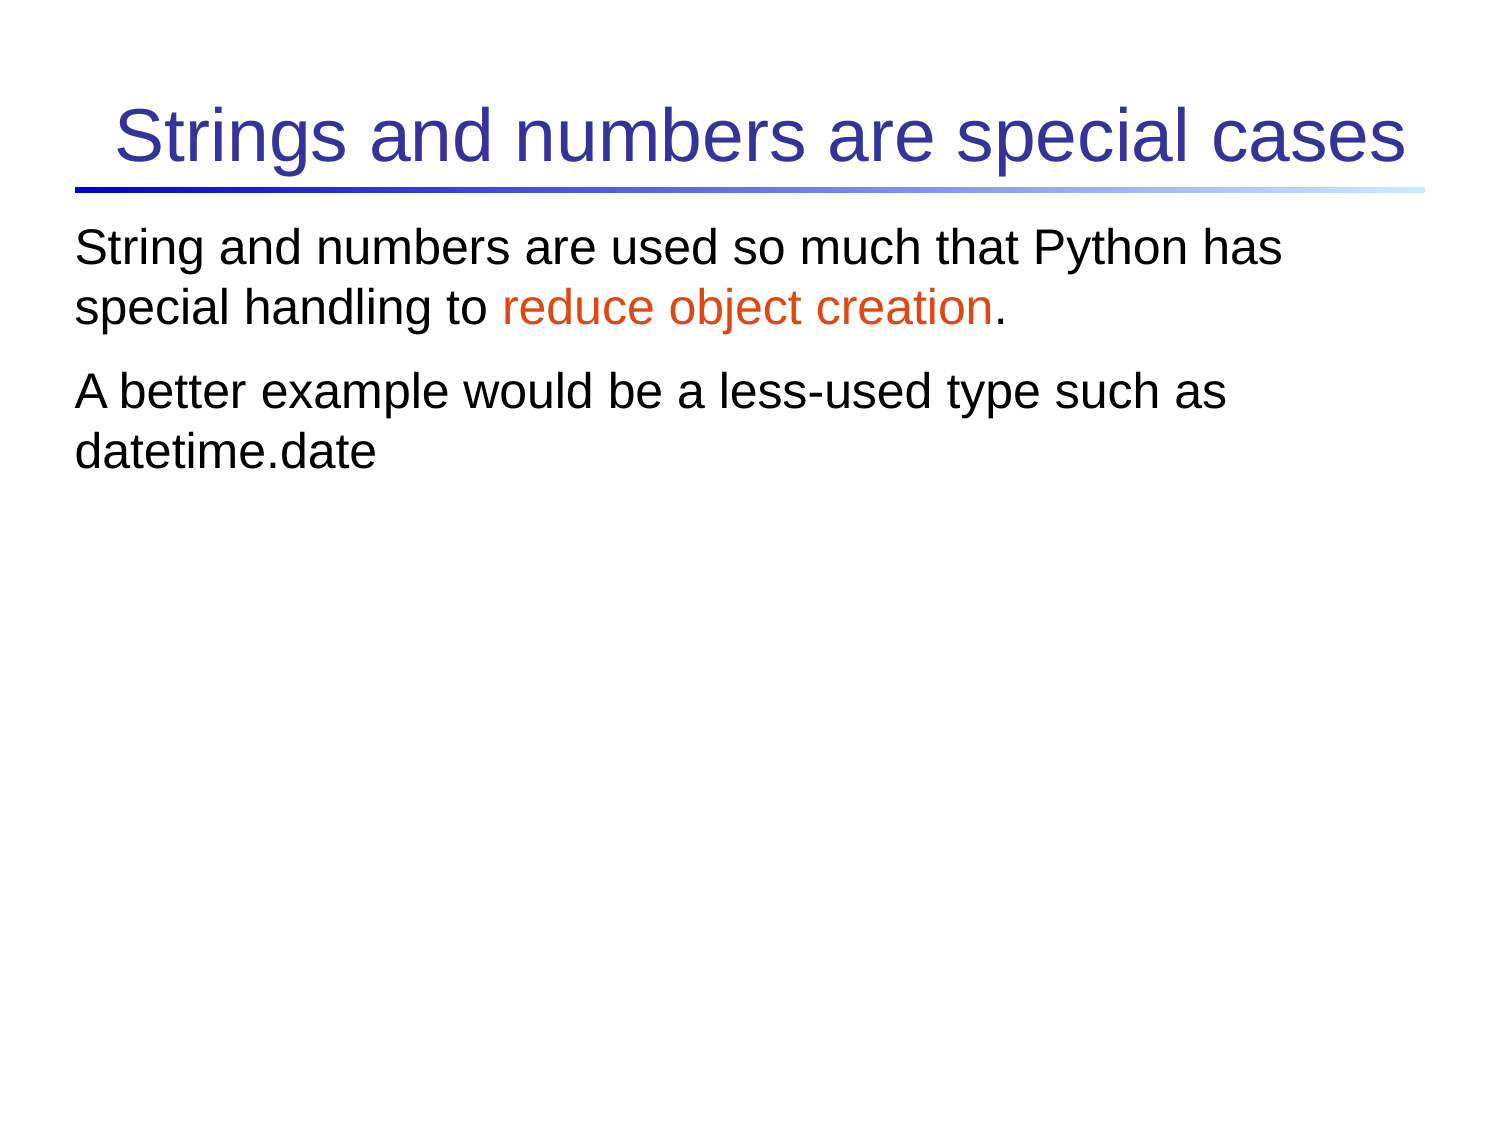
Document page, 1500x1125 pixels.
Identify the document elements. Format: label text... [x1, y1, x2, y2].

text_box String and numbers are used so much that Python has special handling to reduce object creation. A better example would be a less-used type such as datetime.date [59, 207, 1425, 570]
text_box Strings and numbers are special cases [100, 42, 1470, 185]
